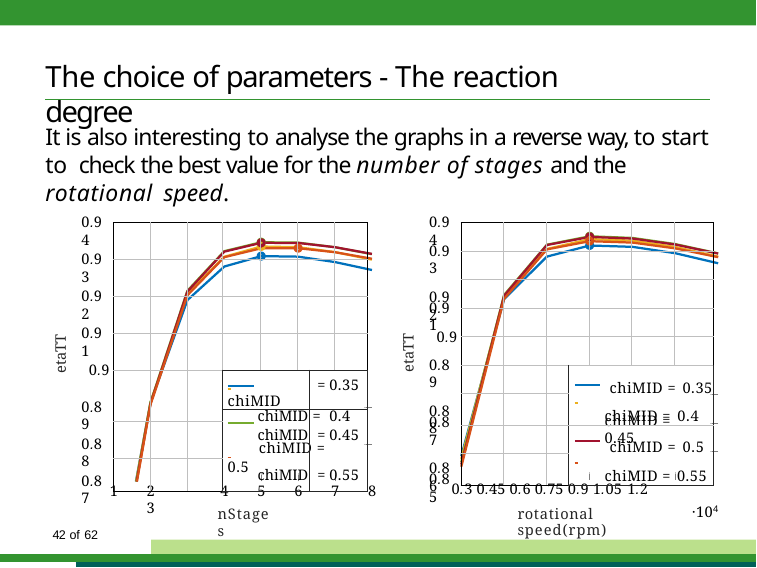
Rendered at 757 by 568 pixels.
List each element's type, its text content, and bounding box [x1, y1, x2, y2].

table_cell = [310, 410, 326, 428]
text_box 0.94 [79, 210, 111, 249]
text_box 0.87 0.86 [427, 437, 458, 494]
text_box 0.91 [79, 323, 111, 359]
table_cell [504, 280, 546, 308]
table_cell chiMID [223, 371, 309, 409]
table_cell [261, 334, 297, 370]
table_cell [675, 337, 713, 365]
table_cell [462, 280, 503, 308]
table_cell [590, 337, 631, 365]
table_header [261, 223, 297, 259]
table_cell [335, 260, 367, 296]
table_cell [188, 459, 222, 491]
table_cell [114, 260, 150, 296]
table_cell [675, 252, 713, 279]
table_cell [188, 371, 222, 421]
table_cell = [310, 459, 326, 491]
table_cell [547, 337, 589, 365]
table_header [335, 223, 367, 259]
table_cell [462, 426, 503, 453]
table_cell [335, 334, 367, 370]
table_header [632, 223, 674, 251]
table_cell [188, 422, 222, 458]
table_cell [675, 309, 713, 336]
table_cell 0.45 [326, 428, 367, 459]
table_cell [114, 297, 150, 333]
table_cell [547, 309, 589, 336]
table_cell [504, 394, 546, 425]
table_cell [504, 454, 546, 485]
table_cell 0.55 [326, 459, 367, 491]
table_cell [151, 334, 187, 370]
table_cell [547, 394, 568, 425]
table_cell [547, 280, 589, 308]
table_cell [188, 297, 222, 333]
table_cell [462, 309, 503, 336]
table_cell [298, 334, 334, 370]
text_box 1 [111, 479, 120, 500]
text_box 42 of 62 [48, 528, 101, 557]
text_box 0.9 [86, 359, 111, 379]
table_cell [462, 454, 503, 485]
text_box 5 [255, 492, 268, 500]
table_cell [590, 309, 631, 336]
table_header [547, 223, 589, 251]
table_cell [151, 459, 187, 491]
table_cell [298, 260, 334, 296]
table_cell [504, 366, 546, 393]
table_cell [632, 309, 674, 336]
table_header [114, 223, 150, 259]
text_box 0.85 [427, 494, 458, 506]
text_box 8 [366, 479, 378, 500]
title The choice of parameters - The reaction degree [43, 55, 630, 121]
table_header [151, 223, 187, 259]
table_cell [151, 422, 187, 458]
text_box 0.3 0.45 0.6 0.75 0.9 1.05 1.2 [458, 477, 730, 498]
table_cell [590, 280, 631, 308]
table_cell = [310, 428, 326, 459]
table_cell [547, 252, 589, 279]
table_header [462, 223, 503, 251]
text_box ·104 [689, 500, 720, 521]
table_header [675, 223, 713, 251]
text_box 0.93 0.92 [427, 249, 458, 323]
text_box 7 [329, 492, 341, 500]
table_cell [504, 252, 546, 279]
table_cell [462, 337, 503, 365]
table_cell [504, 426, 546, 453]
table_cell = [310, 371, 326, 409]
table_cell [151, 297, 187, 333]
table_cell [504, 309, 546, 336]
text_box 0.9 0.89 0.88 [427, 334, 458, 437]
table_cell [223, 297, 260, 333]
table_cell [223, 260, 260, 296]
text_box rotational speed(rpm) [515, 505, 665, 539]
table_cell chiMID = 0.35 chiMID = 0.4 [569, 366, 713, 425]
text_box [151, 539, 756, 554]
table_cell [632, 337, 674, 365]
table_cell [675, 280, 713, 308]
table_cell [114, 459, 150, 491]
table_cell [114, 334, 150, 370]
text_box 4 [218, 492, 231, 500]
table_cell [590, 252, 631, 279]
table_cell [462, 394, 503, 425]
table_cell 0.35 [326, 371, 367, 409]
text_box 0.93 [79, 249, 111, 286]
table_cell [462, 366, 503, 393]
table_header [504, 223, 546, 251]
text_box 0.88 [79, 433, 111, 470]
table_cell [504, 337, 546, 365]
text_box nStages [215, 506, 271, 540]
table_cell [223, 334, 260, 370]
table_header [590, 223, 631, 251]
text_box 0.92 [79, 286, 111, 323]
table_header [223, 223, 260, 259]
table_cell [632, 280, 674, 308]
text_box 0.87 [79, 470, 111, 507]
text_box 0.89 [79, 395, 111, 433]
text_box 0.91 [427, 323, 458, 334]
table_cell [298, 297, 334, 333]
text_box etaTT [52, 329, 72, 376]
table_cell [188, 334, 222, 370]
table_cell [547, 426, 568, 453]
table_cell [188, 260, 222, 296]
text_box It is also interesting to analyse the graphs in a reverse way, to start to check the best value for the number of stages and the rotational speed. [43, 121, 718, 207]
table_cell [261, 297, 297, 333]
table_cell [151, 260, 187, 296]
text_box 6 [292, 492, 304, 500]
table_header [298, 223, 334, 259]
table_cell [547, 454, 568, 485]
table_cell chiMID [223, 410, 309, 428]
table_cell [547, 366, 568, 393]
text_box 0.94 [427, 210, 458, 249]
table_cell [261, 260, 297, 296]
table_cell [151, 371, 187, 421]
table_cell [114, 371, 150, 421]
text_box 2 3 [144, 492, 194, 517]
text_box etaTT [400, 328, 420, 375]
table_cell chiMID [223, 428, 309, 459]
table_cell [632, 252, 674, 279]
table_header [188, 223, 222, 259]
table_cell chiMID = 0.5 chiMID = 0.55 [569, 426, 713, 485]
table_cell [114, 422, 150, 458]
table_cell [462, 252, 503, 279]
table_cell [335, 297, 367, 333]
table_cell chiMID [223, 459, 309, 491]
table_cell 0.4 [326, 410, 367, 428]
